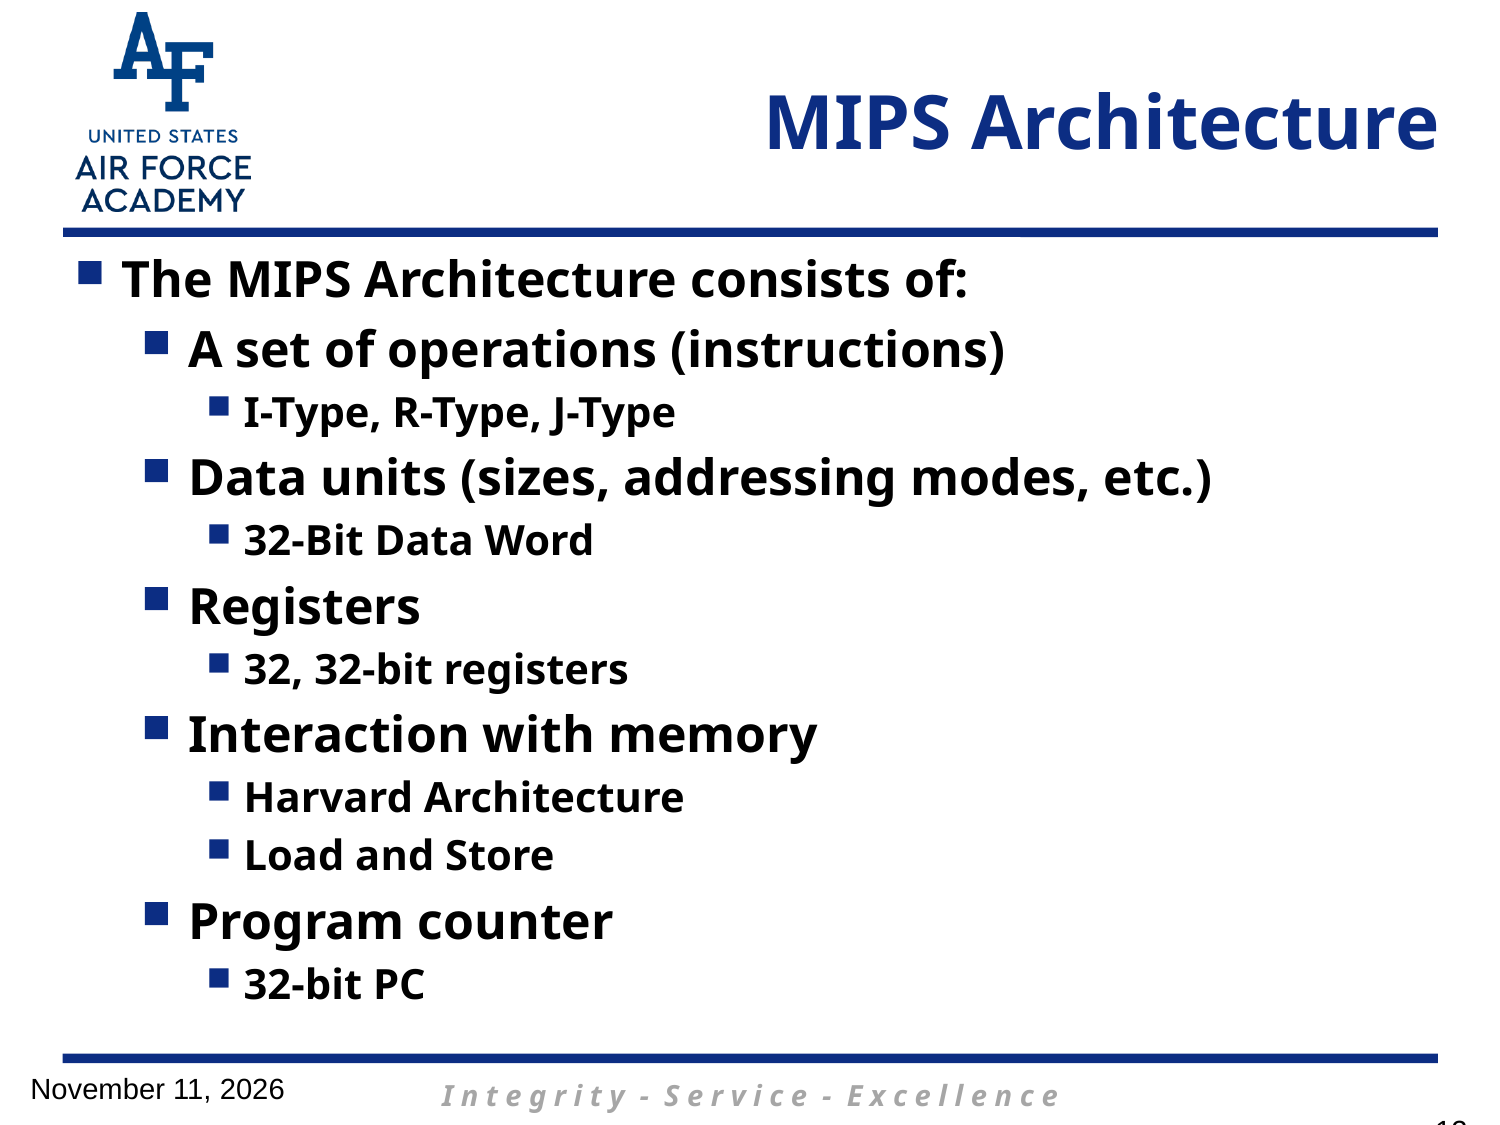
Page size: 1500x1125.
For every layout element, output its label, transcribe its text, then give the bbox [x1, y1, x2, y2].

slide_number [15, 1028, 366, 1107]
slide_number 12 [1402, 1069, 1500, 1125]
picture [75, 12, 251, 212]
list The MIPS Architecture consists of: A set of operations (instructions) I-Type, R-Type, J-Type Data units (sizes, addressing modes, etc.) 32-Bit Data Word Registers 32, 32-bit registers Interaction with memory Harvard Architecture Load and Store Program counter 32-bit PC [59, 239, 1441, 1051]
title MIPS Architecture [299, 29, 1456, 211]
